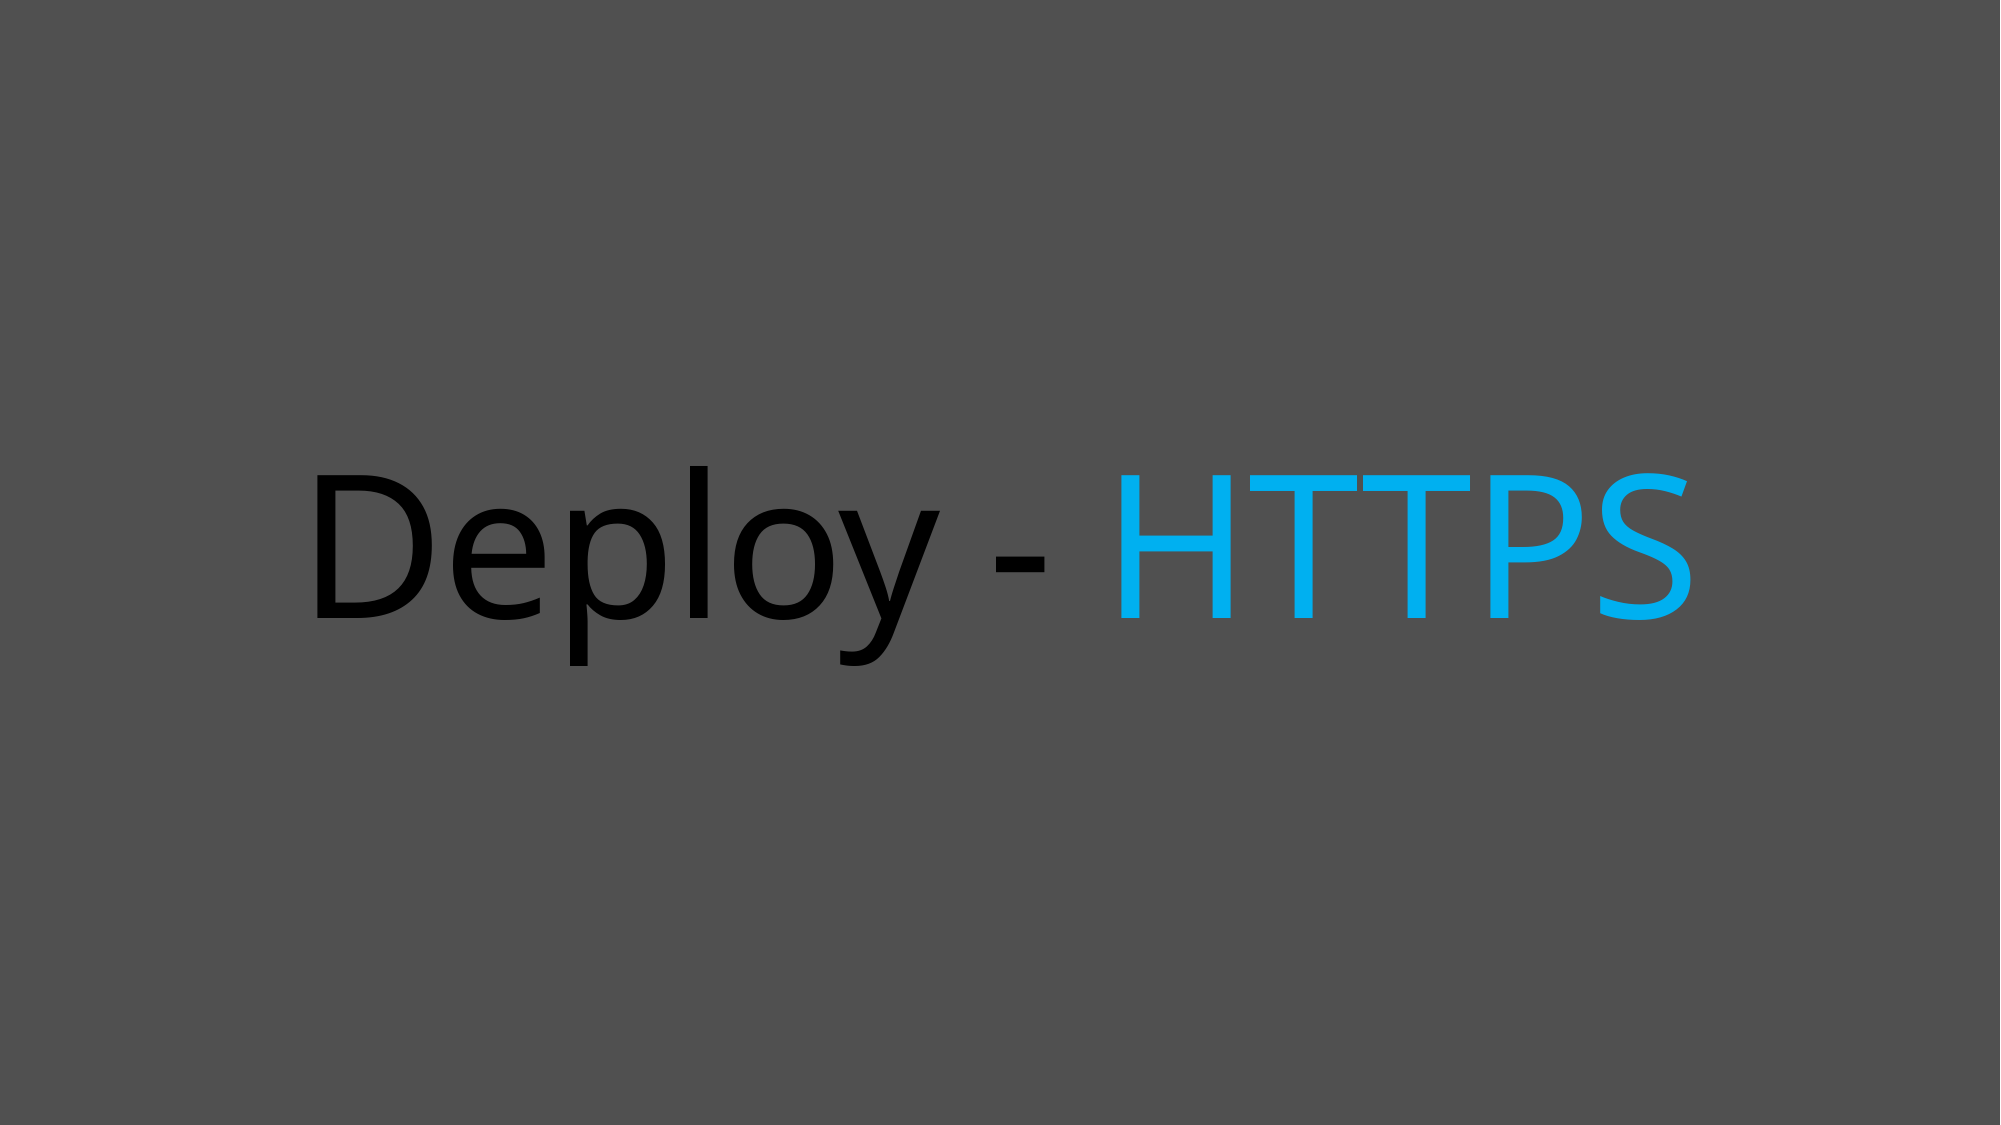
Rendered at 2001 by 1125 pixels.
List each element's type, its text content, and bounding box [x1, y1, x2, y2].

title Deploy - HTTPS [274, 430, 1726, 695]
